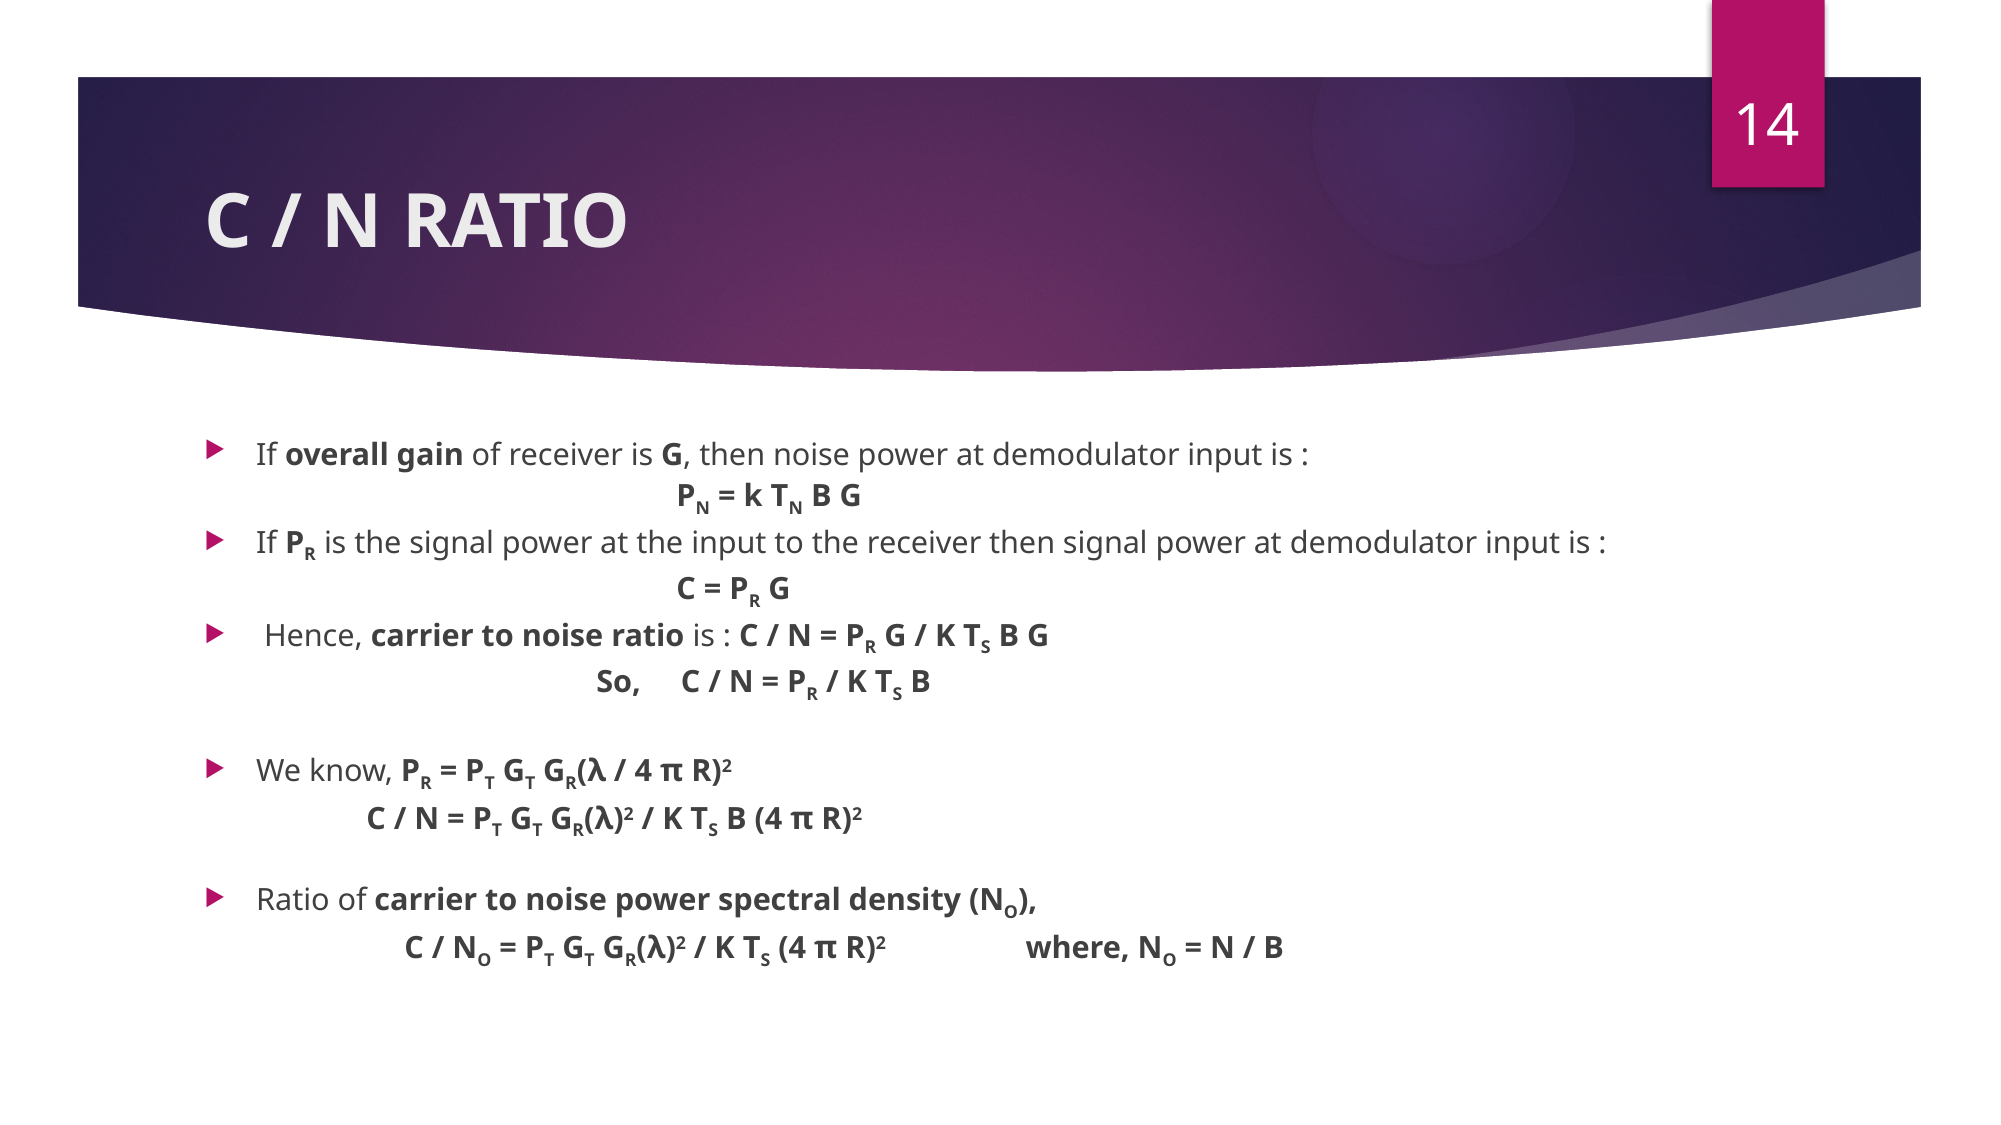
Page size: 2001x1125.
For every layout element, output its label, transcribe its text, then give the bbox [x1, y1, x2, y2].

slide_number 14 [1698, 48, 1836, 175]
title C / N RATIO [189, 159, 1854, 276]
list If overall gain of receiver is G, then noise power at demodulator input is : PN = k TN B G If PR is the signal power at the input to the receiver then signal power at demodulator input is : C = PR G Hence, carrier to noise ratio is : C / N = PR G / K TS B G So, C / N = PR / K TS B We know, PR = PT GT GR(λ / 4 π R)2 C / N = PT GT GR(λ)2 / K TS B (4 π R)2 Ratio of carrier to noise power spectral density (NO), C / NO = PT GT GR(λ)2 / K TS (4 π R)2 where, NO = N / B [189, 427, 1638, 1072]
